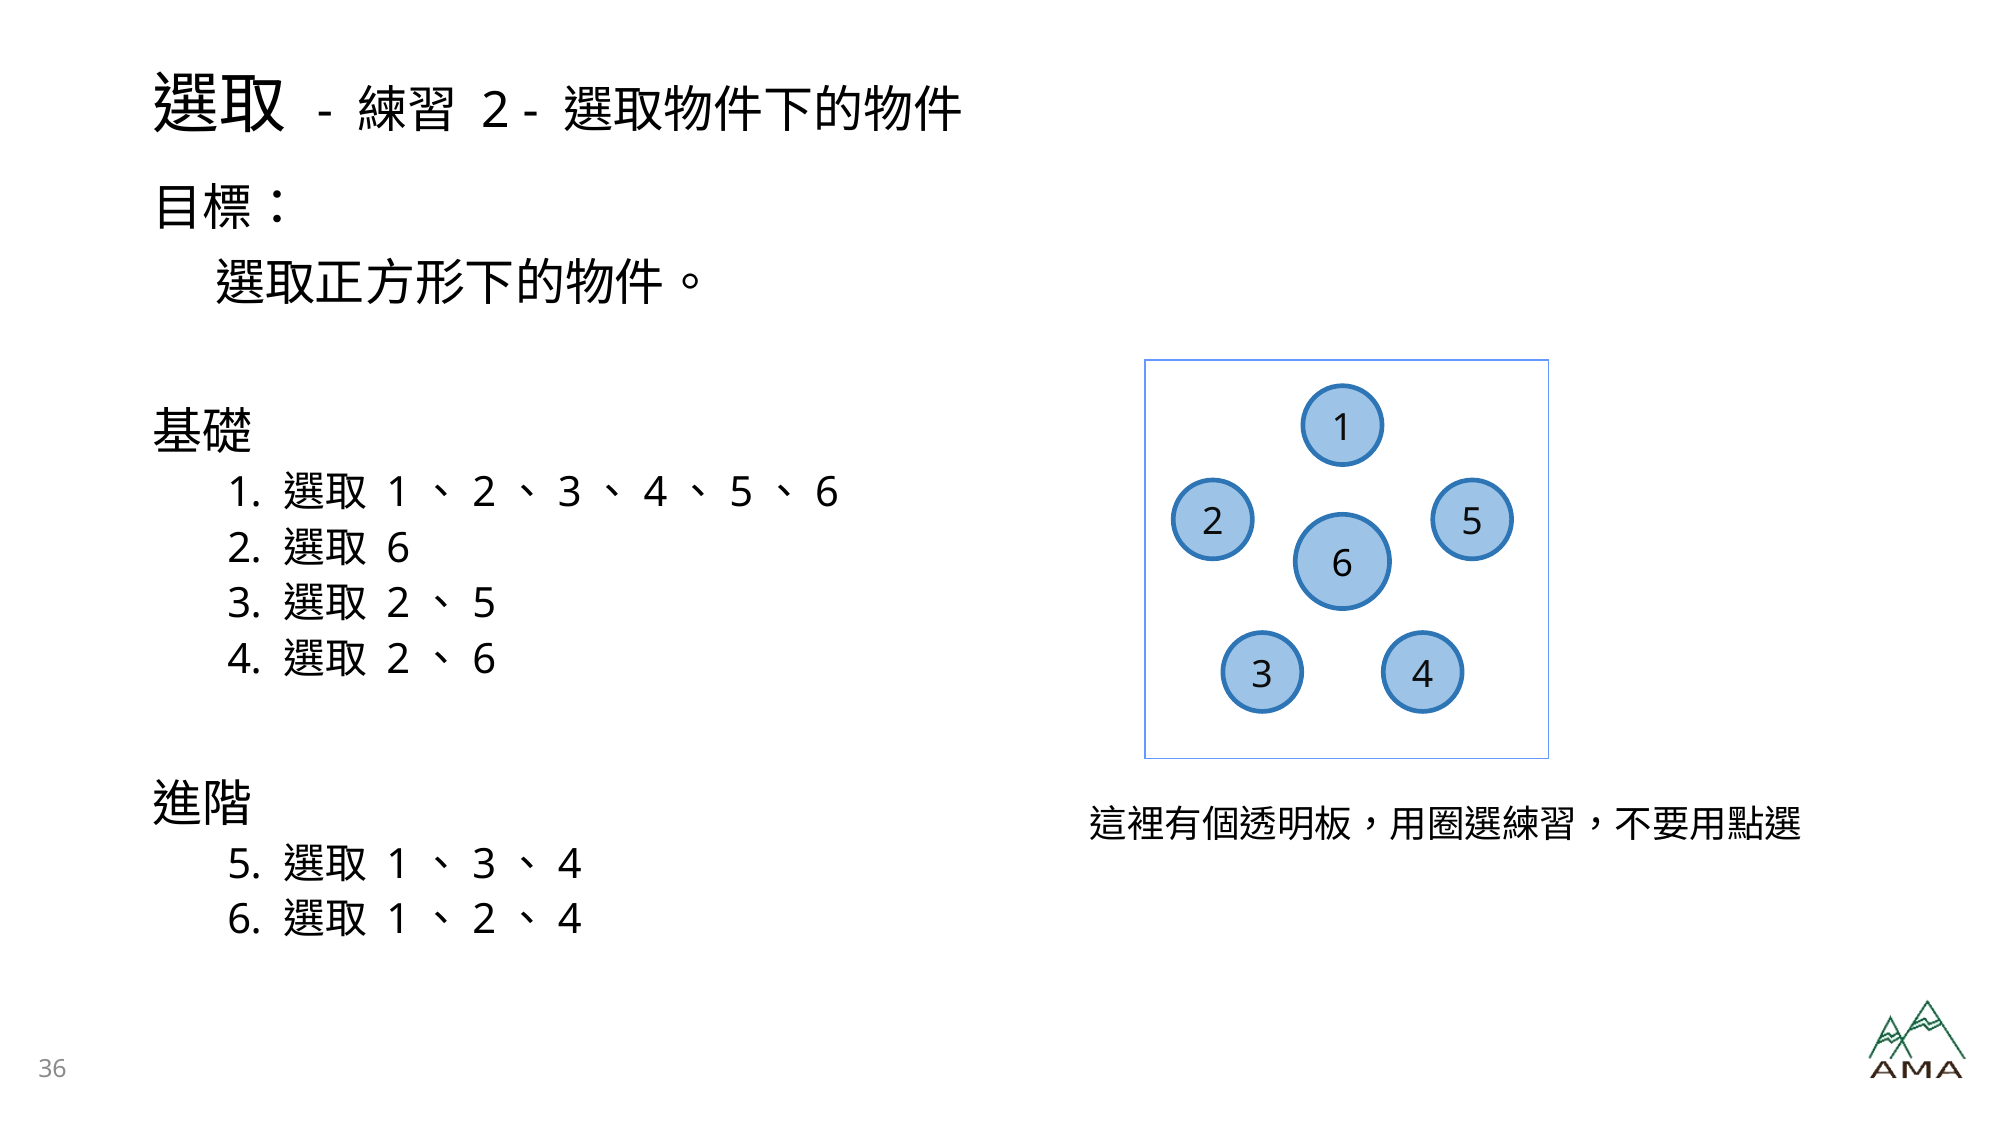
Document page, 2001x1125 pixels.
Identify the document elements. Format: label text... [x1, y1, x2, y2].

list 目標： 選取正方形下的物件。 基礎 選取 1、2、3、4、5、6 選取 6 選取 2、5 選取 2、6 進階 選取 1、3、4 選取 1、2、4 [137, 174, 988, 991]
title 選取 - 練習 2 - 選取物件下的物件 [137, 59, 1863, 153]
slide_number 36 [23, 1039, 124, 1099]
text_box 這裡有個透明板，用圈選練習，不要用點選 [1074, 792, 1818, 853]
picture [1857, 987, 1974, 1092]
text_box [1144, 359, 1549, 759]
